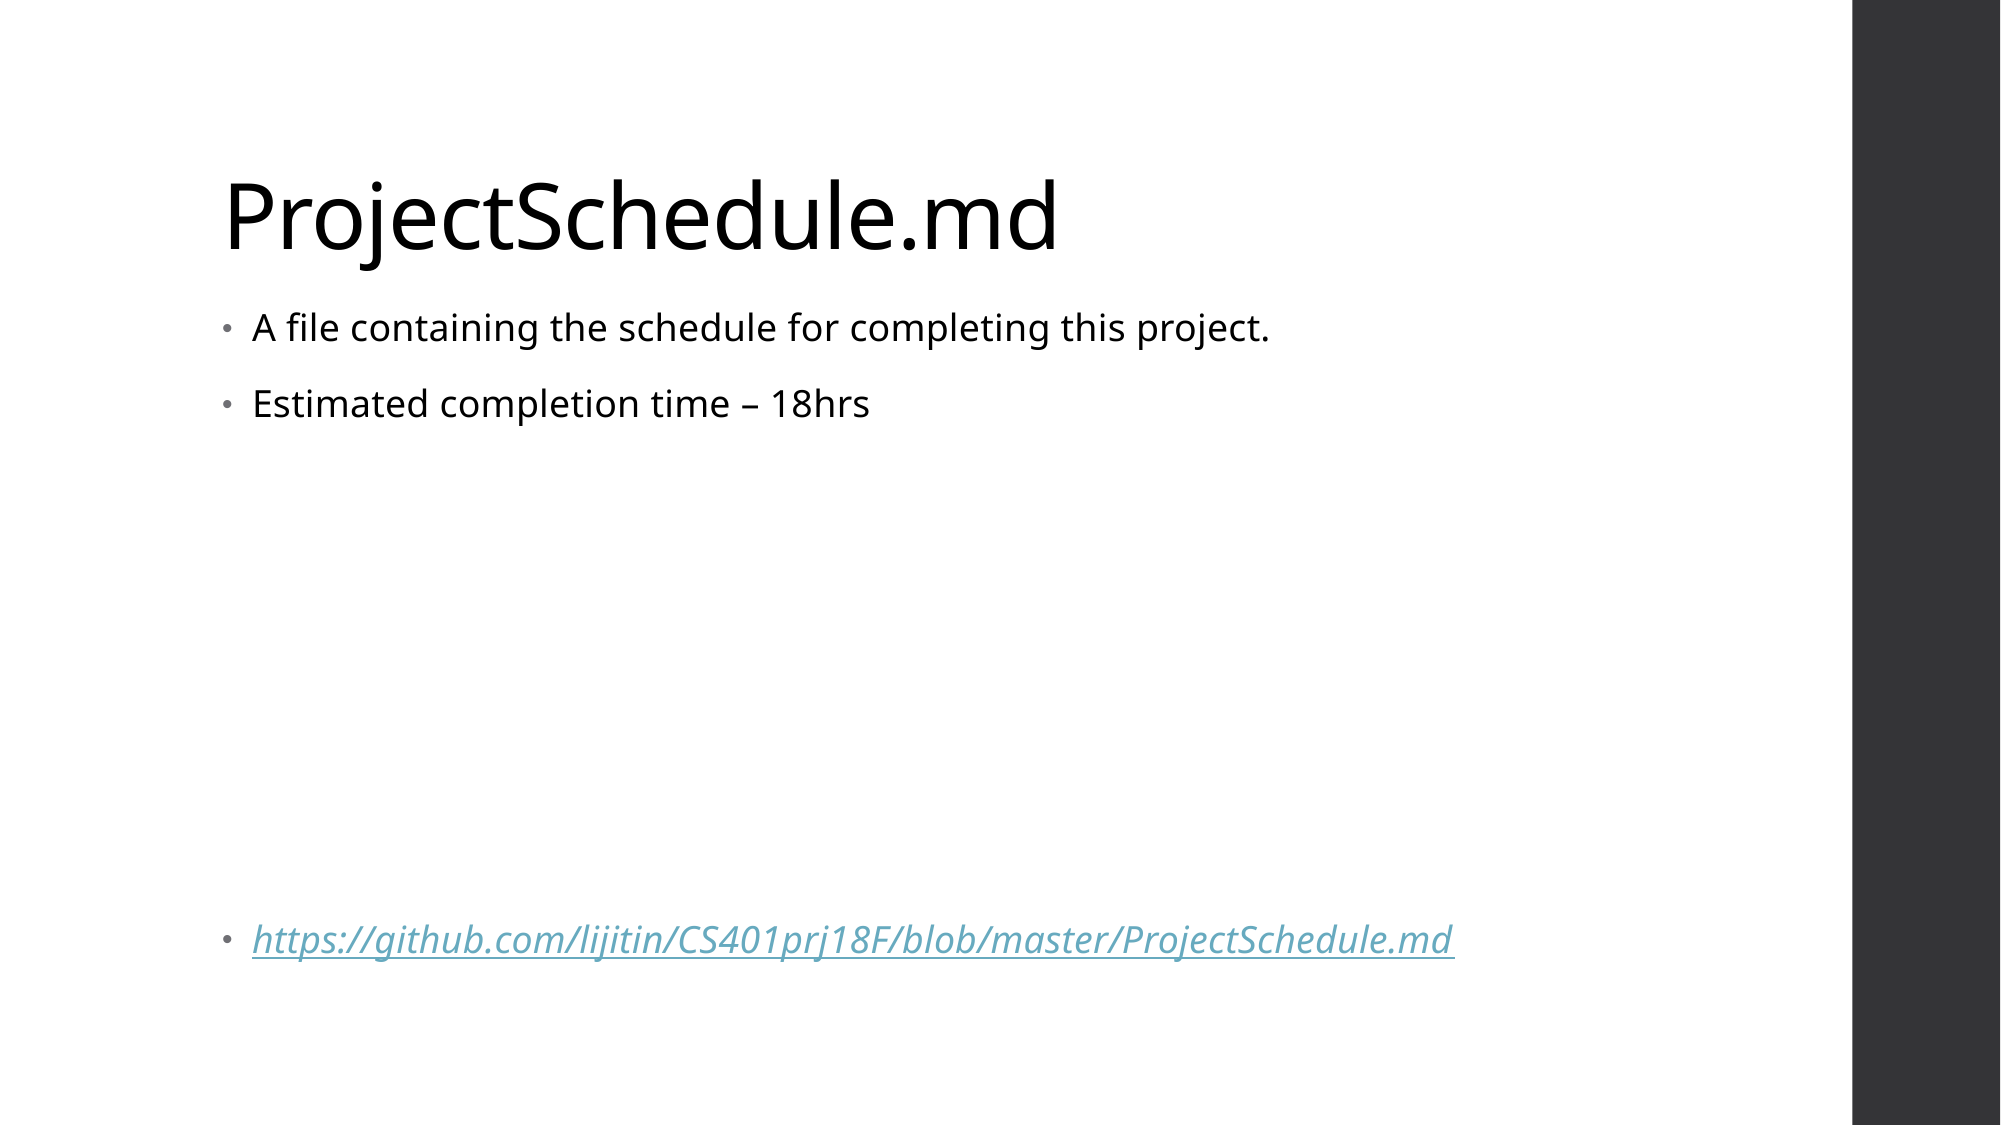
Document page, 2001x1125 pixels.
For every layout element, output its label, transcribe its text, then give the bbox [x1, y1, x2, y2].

list A file containing the schedule for completing this project. Estimated completion time – 18hrs https://github.com/lijitin/CS401prj18F/blob/master/ProjectSchedule.md [206, 299, 1617, 1014]
title ProjectSchedule.md [206, 60, 1797, 278]
